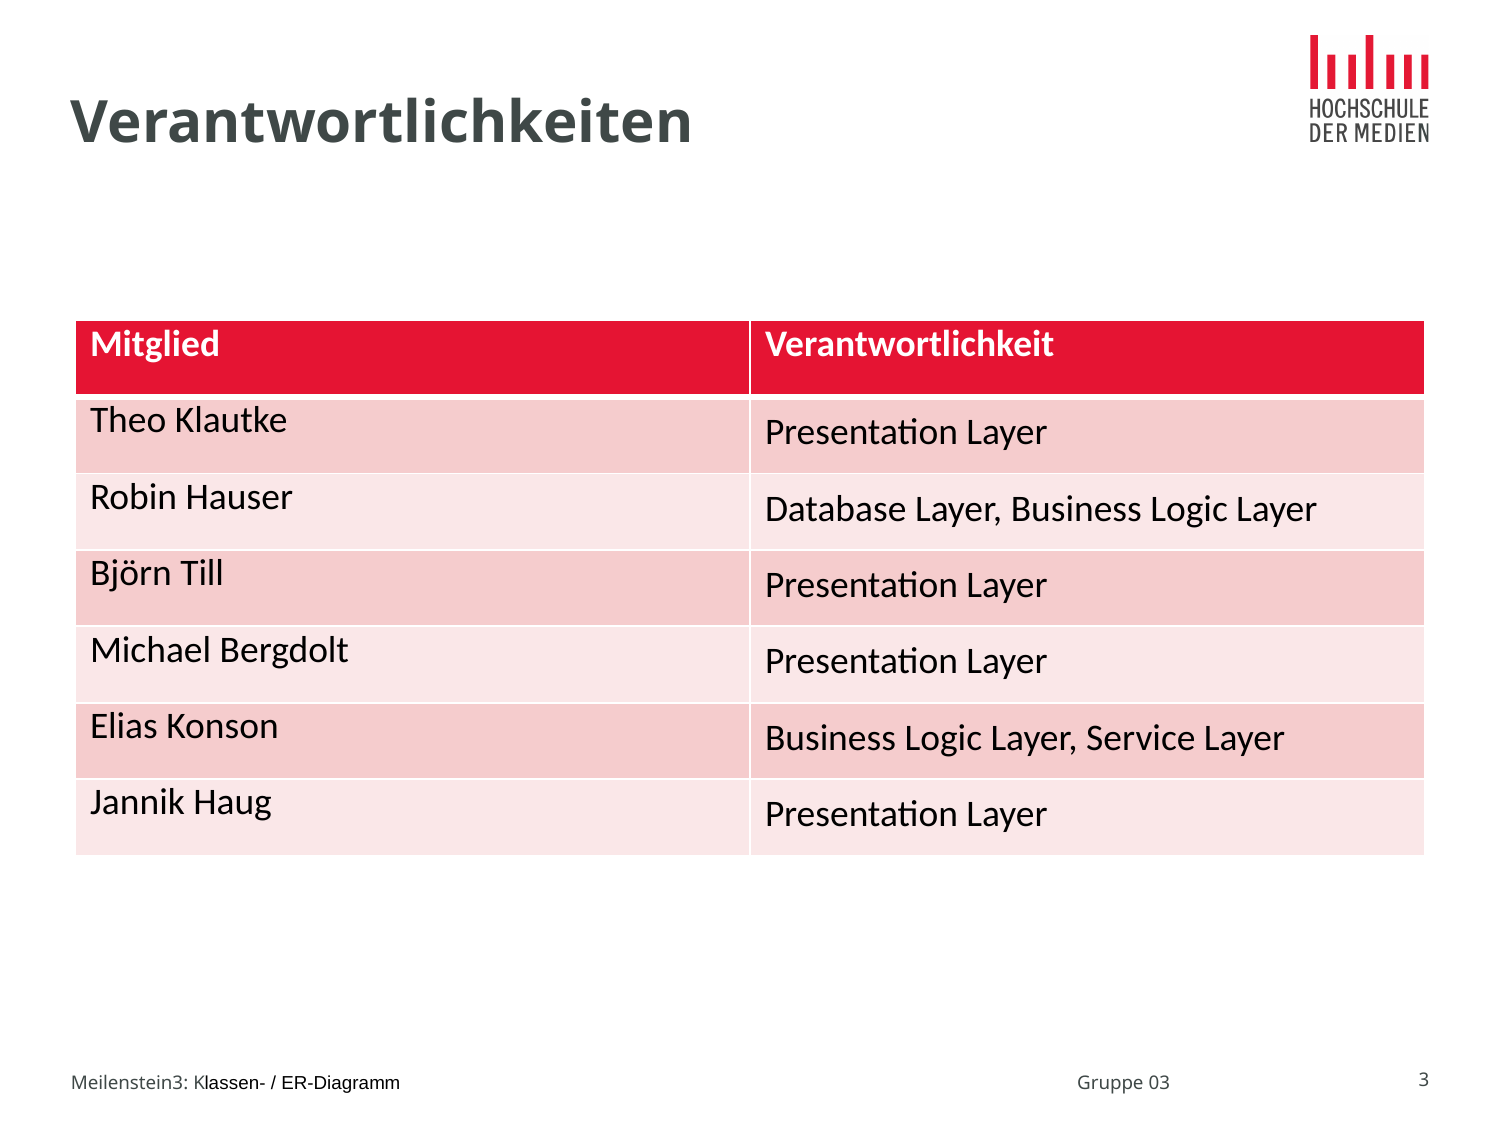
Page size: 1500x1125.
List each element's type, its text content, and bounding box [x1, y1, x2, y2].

table_cell Michael Bergdolt [76, 627, 749, 702]
table_cell Jannik Haug [76, 780, 749, 855]
table_cell Robin Hauser [76, 474, 749, 549]
table_cell Presentation Layer [751, 551, 1424, 625]
table_cell Presentation Layer [751, 400, 1424, 473]
table_cell Business Logic Layer, Service Layer [751, 704, 1424, 778]
table_cell Elias Konson [76, 704, 749, 778]
table_header Verantwortlichkeit [751, 321, 1424, 394]
table_cell Björn Till [76, 551, 749, 625]
table_header Mitglied [76, 321, 749, 394]
table_cell Presentation Layer [751, 627, 1424, 702]
table_cell Presentation Layer [751, 780, 1424, 855]
table_cell Theo Klautke [76, 400, 749, 473]
title Verantwortlichkeiten [70, 35, 1421, 155]
table_cell Database Layer, Business Logic Layer [751, 474, 1424, 549]
